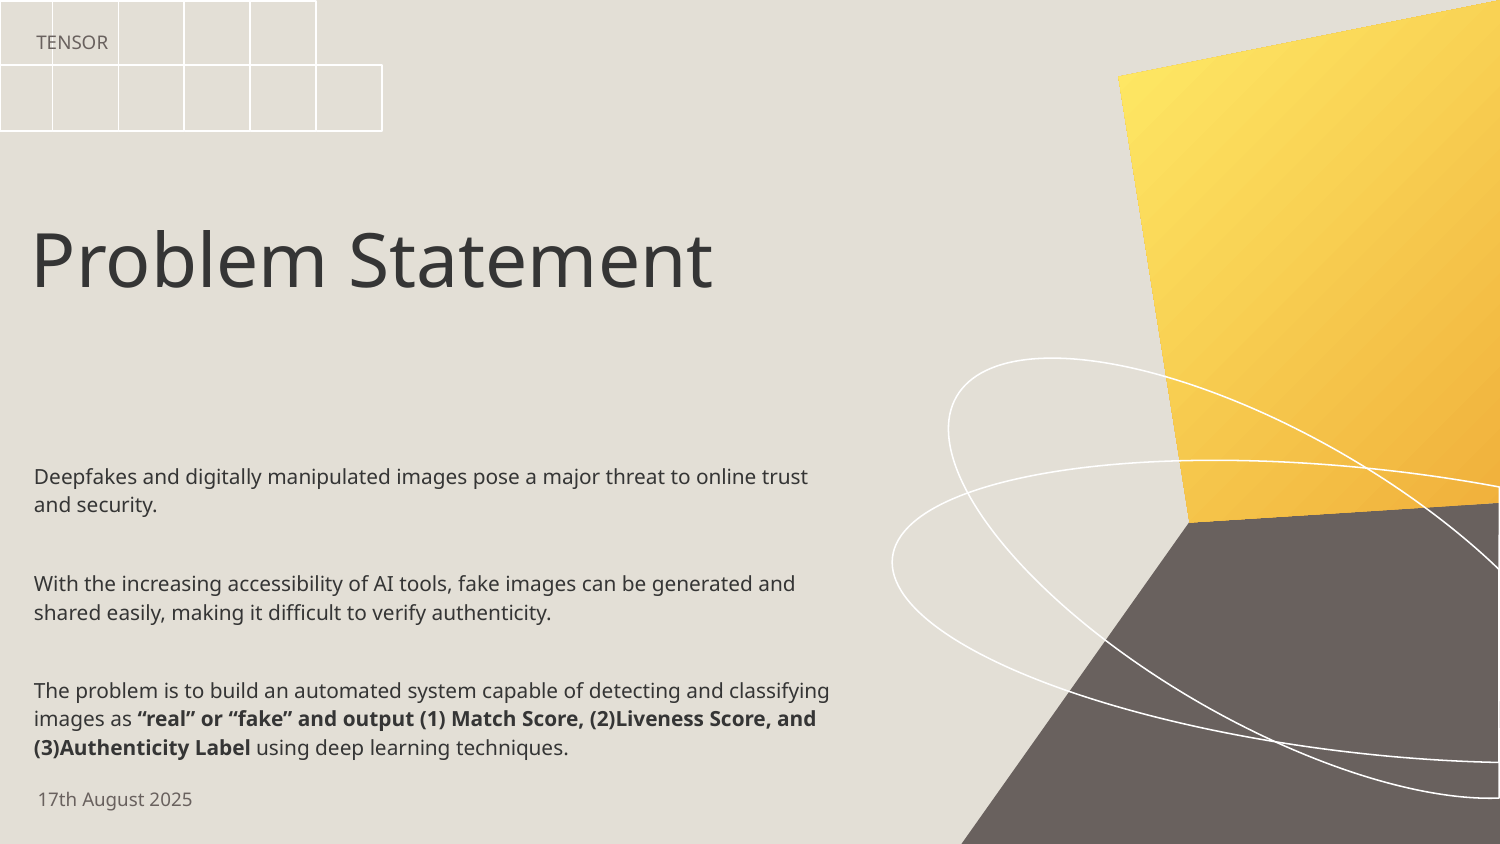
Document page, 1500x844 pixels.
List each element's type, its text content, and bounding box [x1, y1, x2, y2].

title 17th August 2025 [37, 783, 356, 815]
title TENSOR [6, 15, 266, 47]
subtitle Deepfakes and digitally manipulated images pose a major threat to online trust and security. With the increasing accessibility of AI tools, fake images can be generated and shared easily, making it difficult to verify authenticity. The problem is to build an automated system capable of detecting and classifying images as “real” or “fake” and output (1) Match Score, (2)Liveness Score, and (3)Authenticity Label using deep learning techniques. [18, 415, 855, 775]
title Problem Statement [15, 197, 1084, 506]
